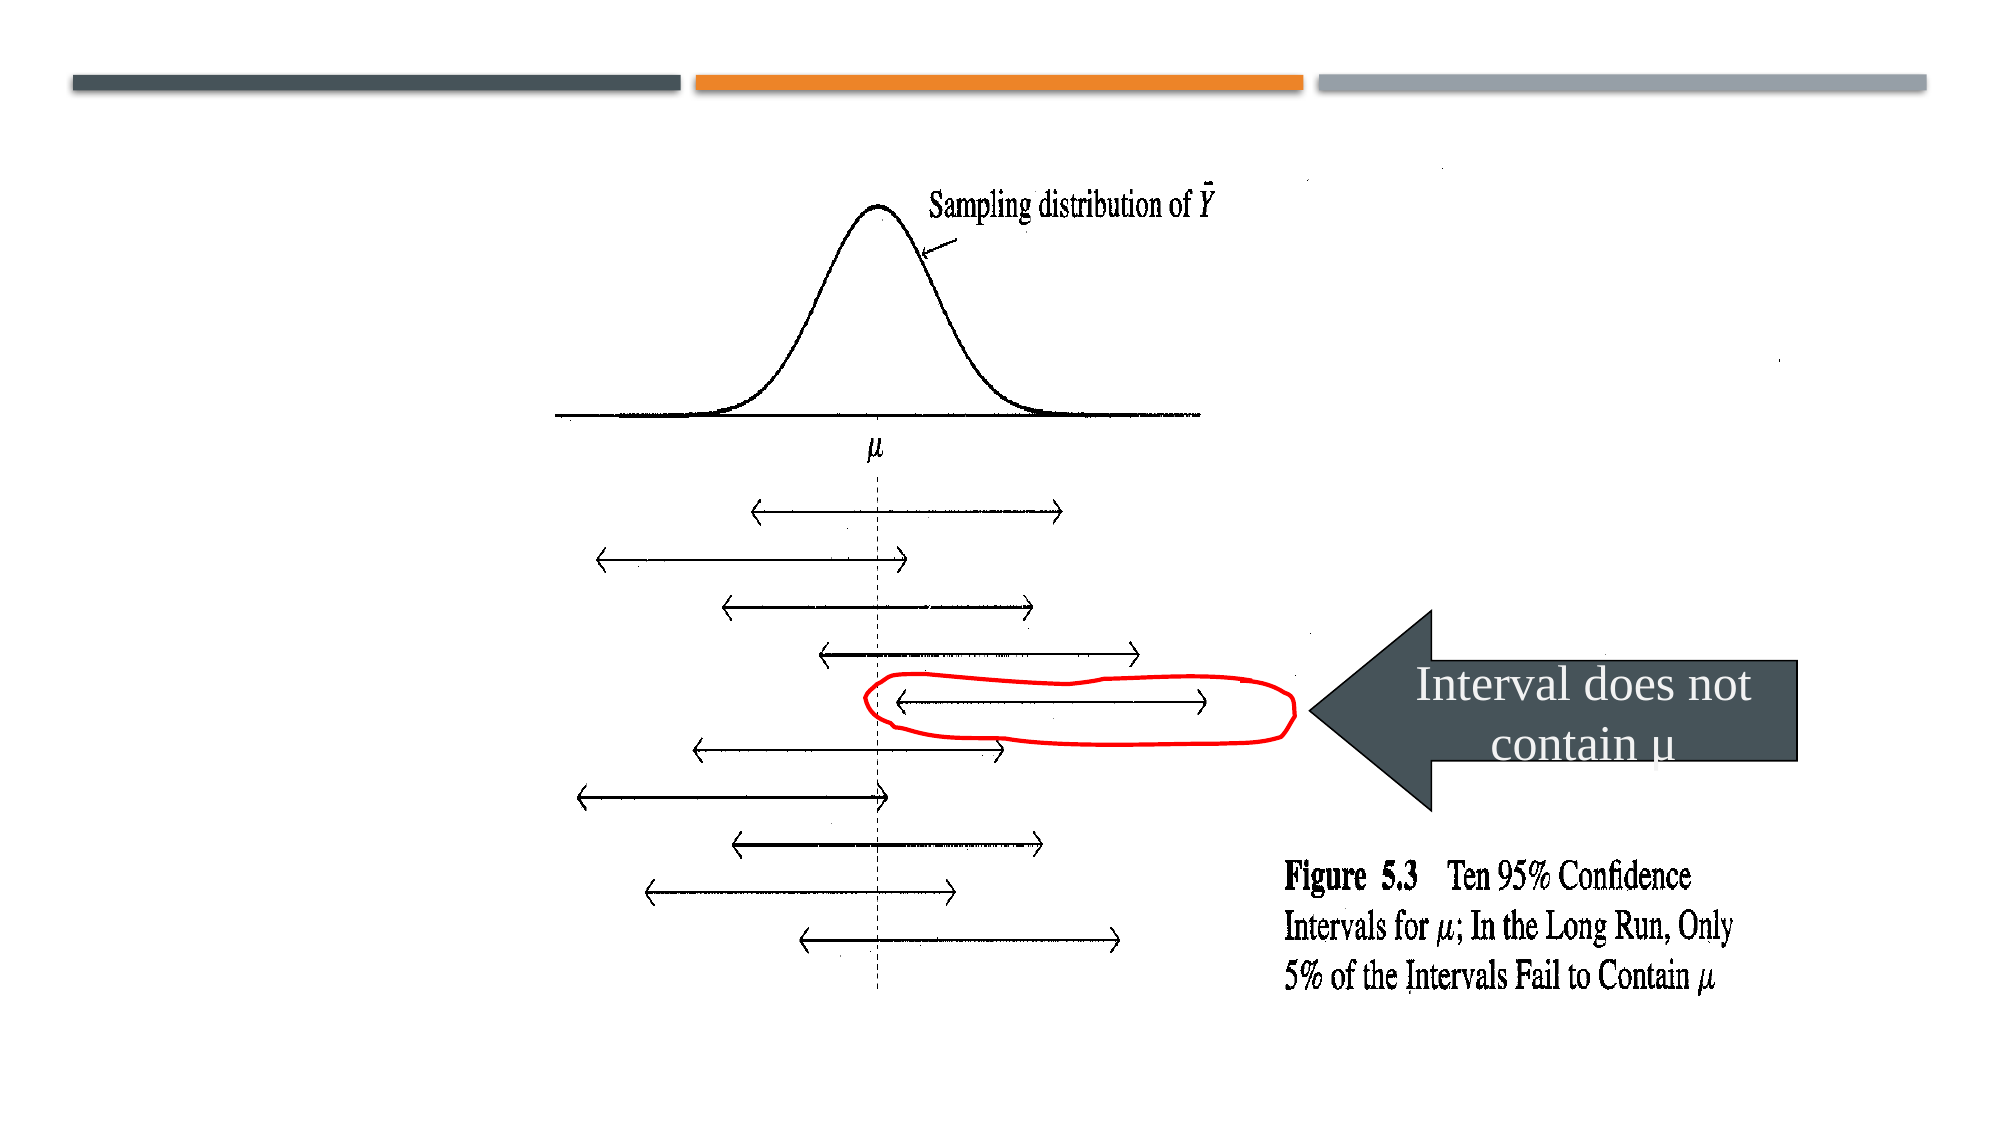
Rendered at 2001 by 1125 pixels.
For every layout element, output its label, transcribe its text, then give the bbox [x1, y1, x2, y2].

picture [497, 141, 1787, 1068]
text_box Interval does not contain μ [1790, 660, 1797, 761]
